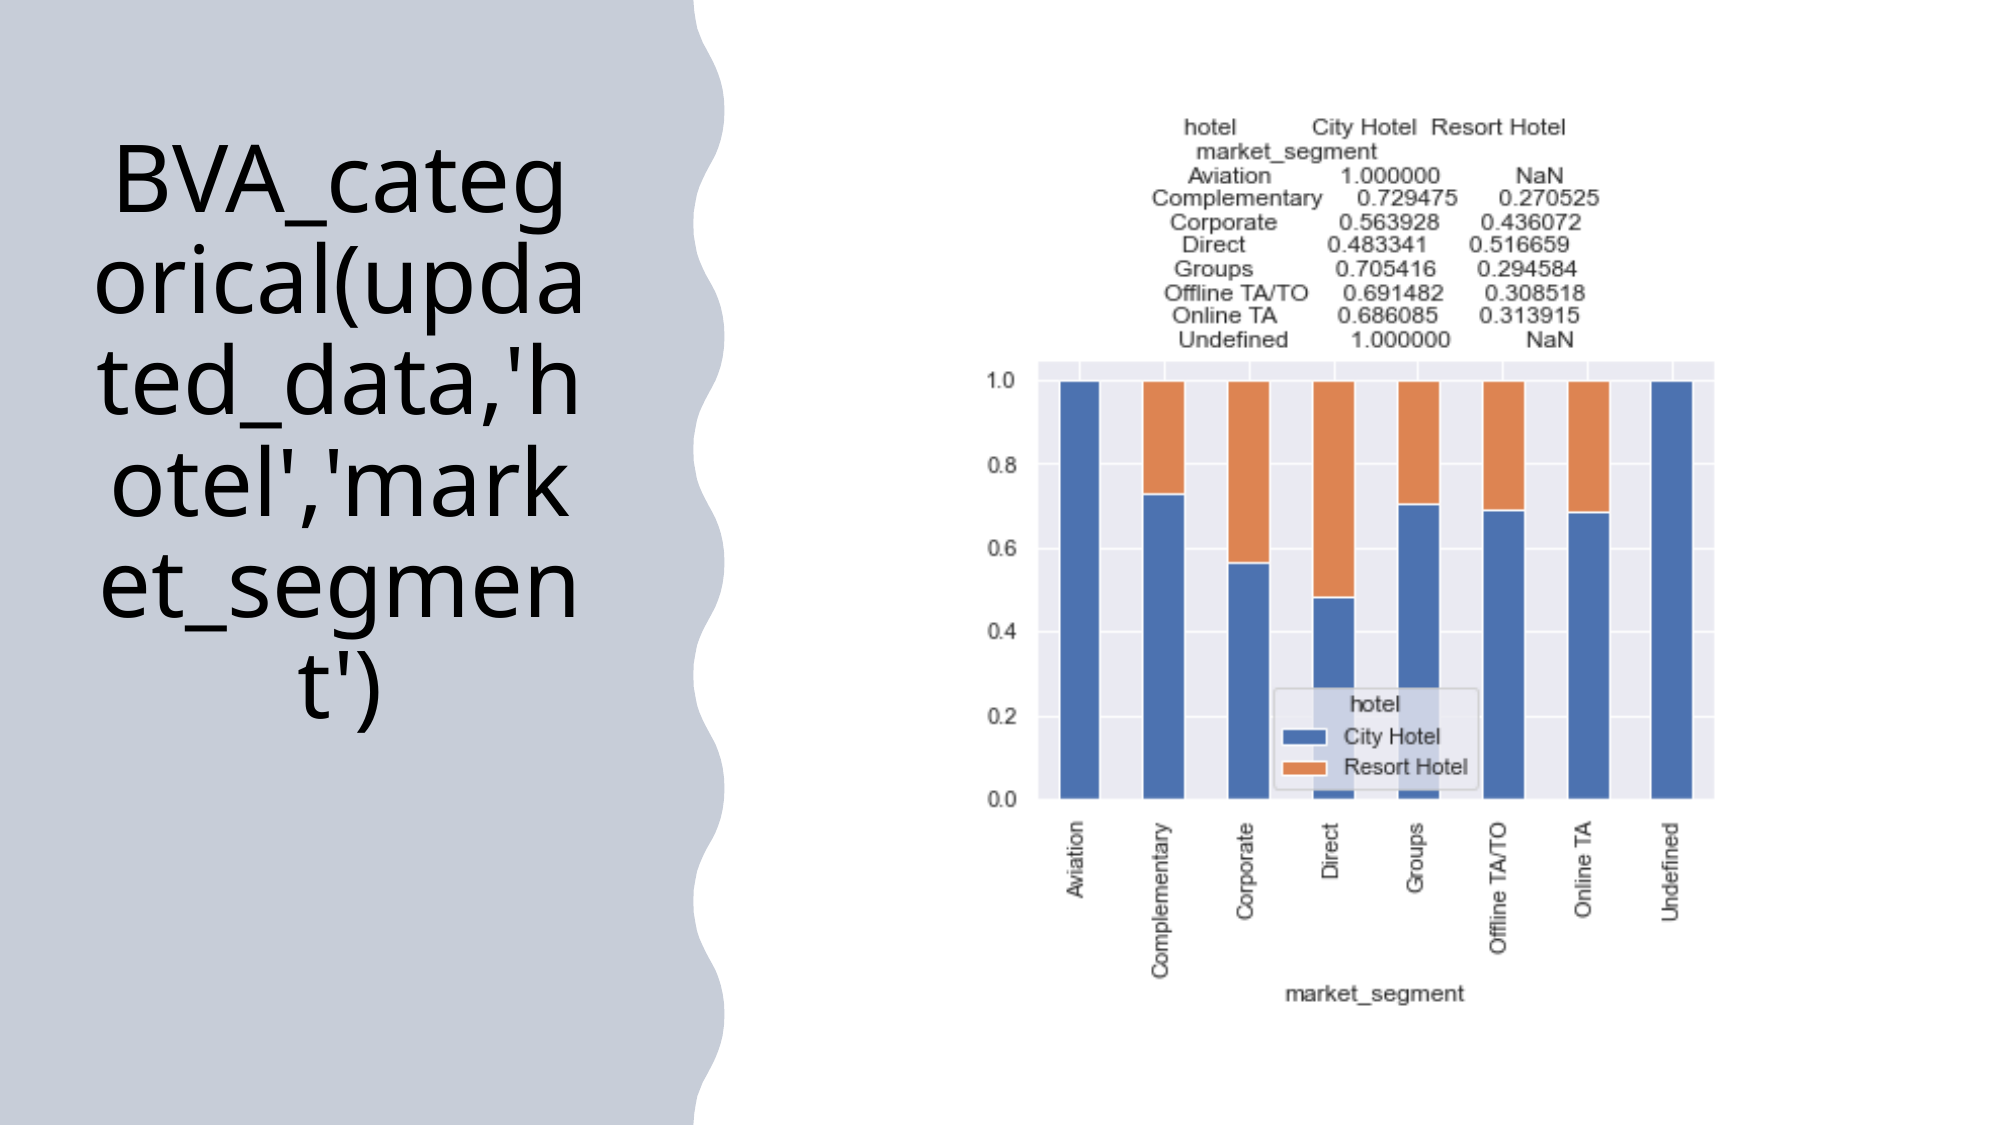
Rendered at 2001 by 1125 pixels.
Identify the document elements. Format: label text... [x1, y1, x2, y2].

text_box [695, 0, 2000, 1125]
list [972, 105, 1729, 1020]
text_box [0, 0, 726, 1125]
title BVA_categorical(updated_data,'hotel','market_segment') [75, 118, 606, 747]
